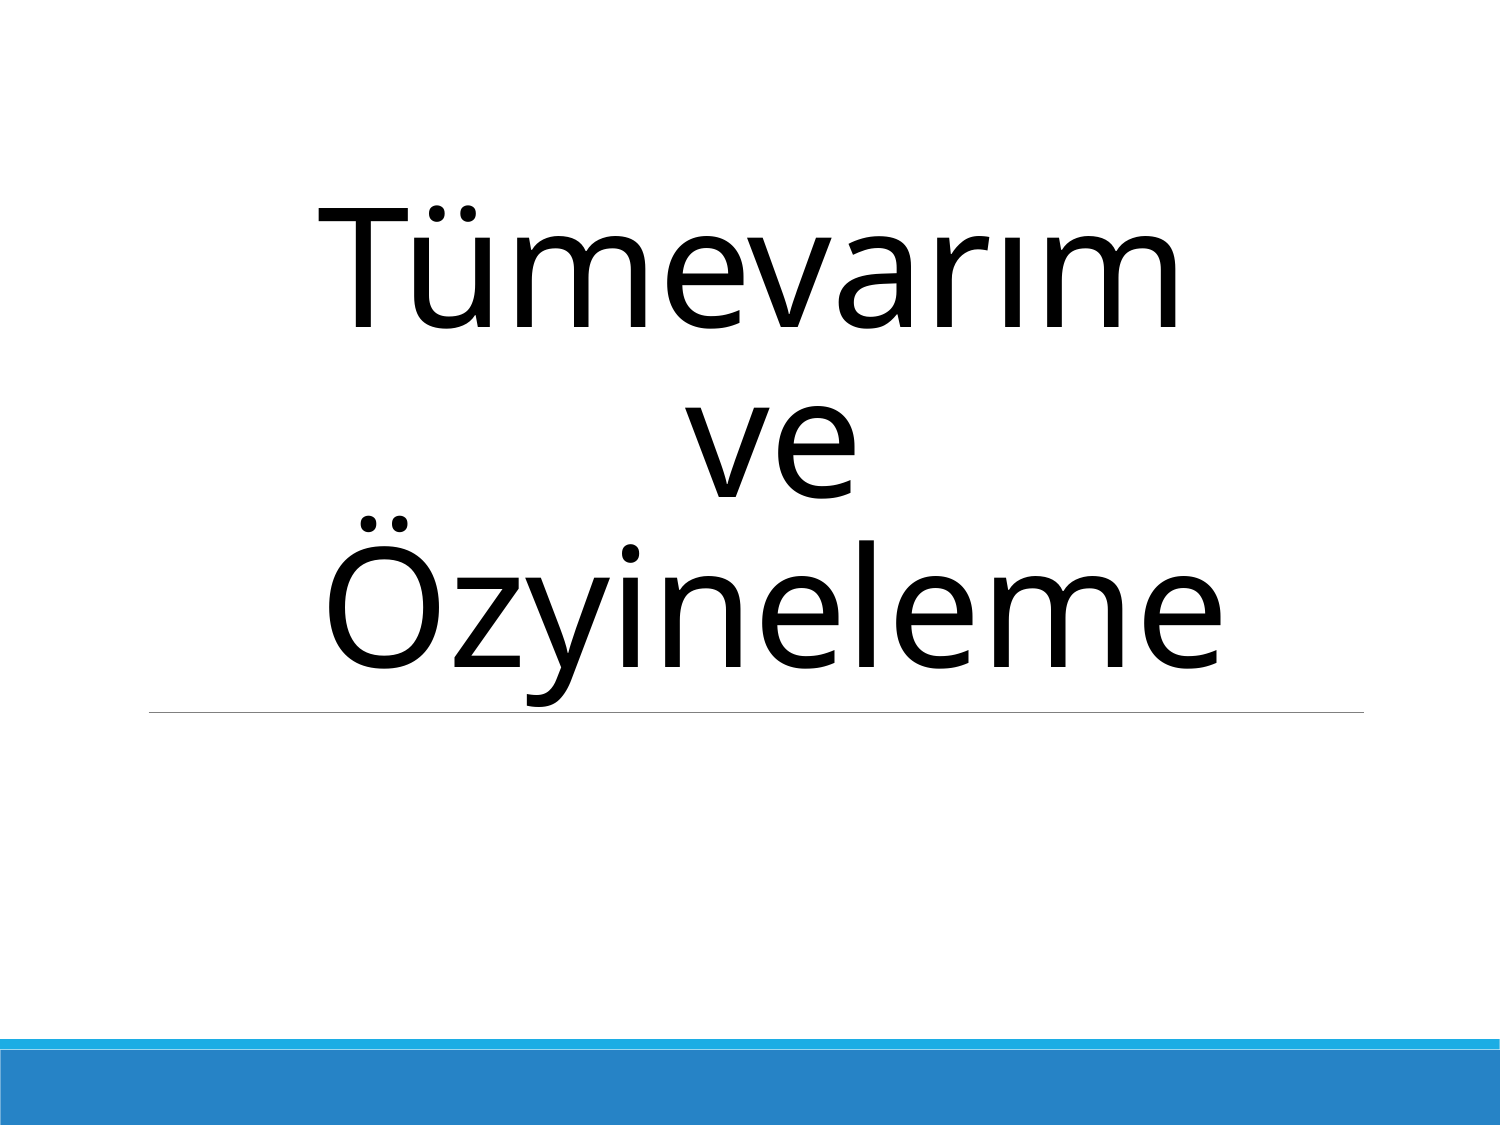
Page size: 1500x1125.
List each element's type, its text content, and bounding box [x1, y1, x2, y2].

title Tümevarım ve Özyineleme [135, 124, 1373, 710]
